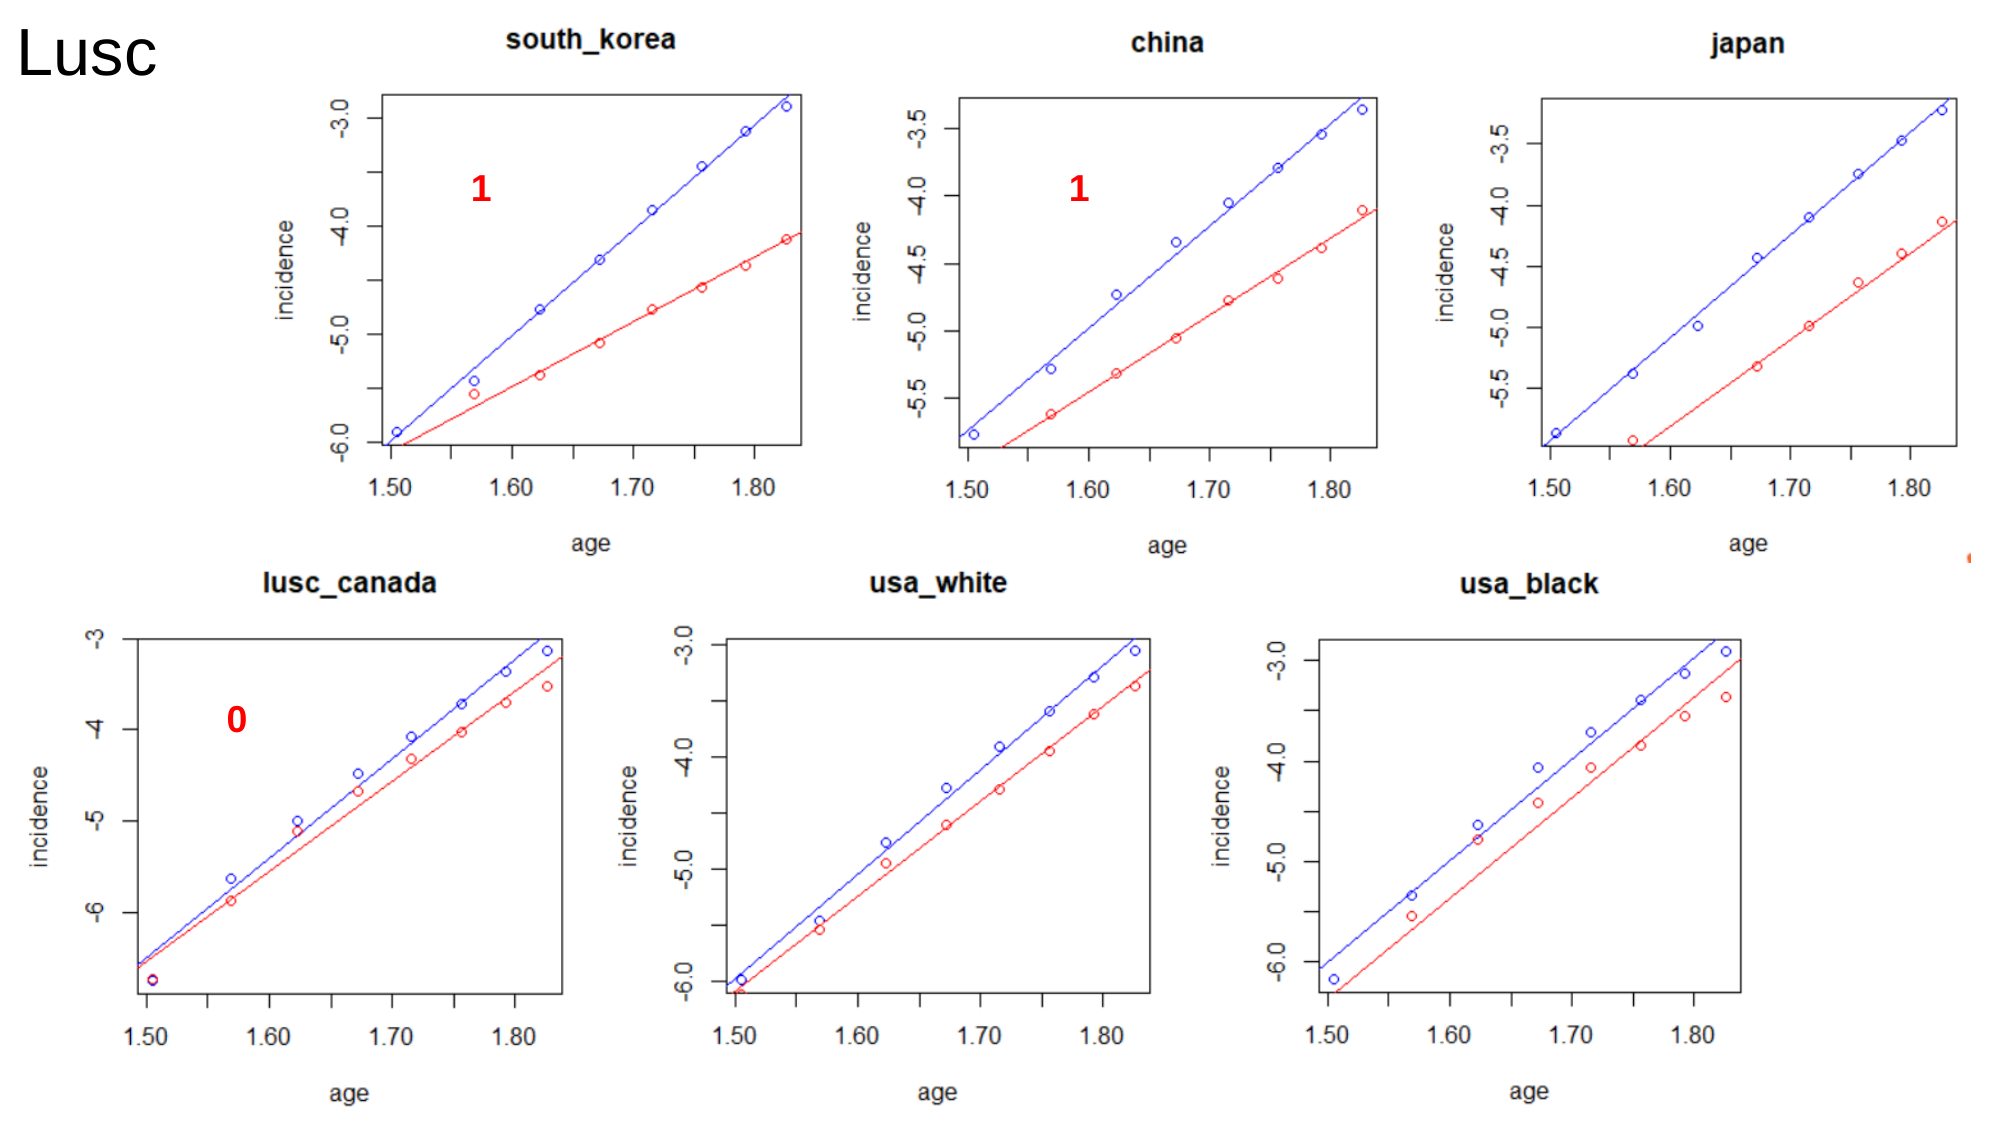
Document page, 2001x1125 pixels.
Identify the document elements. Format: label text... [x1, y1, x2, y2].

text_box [18, 562, 578, 1110]
picture [265, 22, 1971, 1110]
text_box Lusc [2, 1, 1431, 97]
